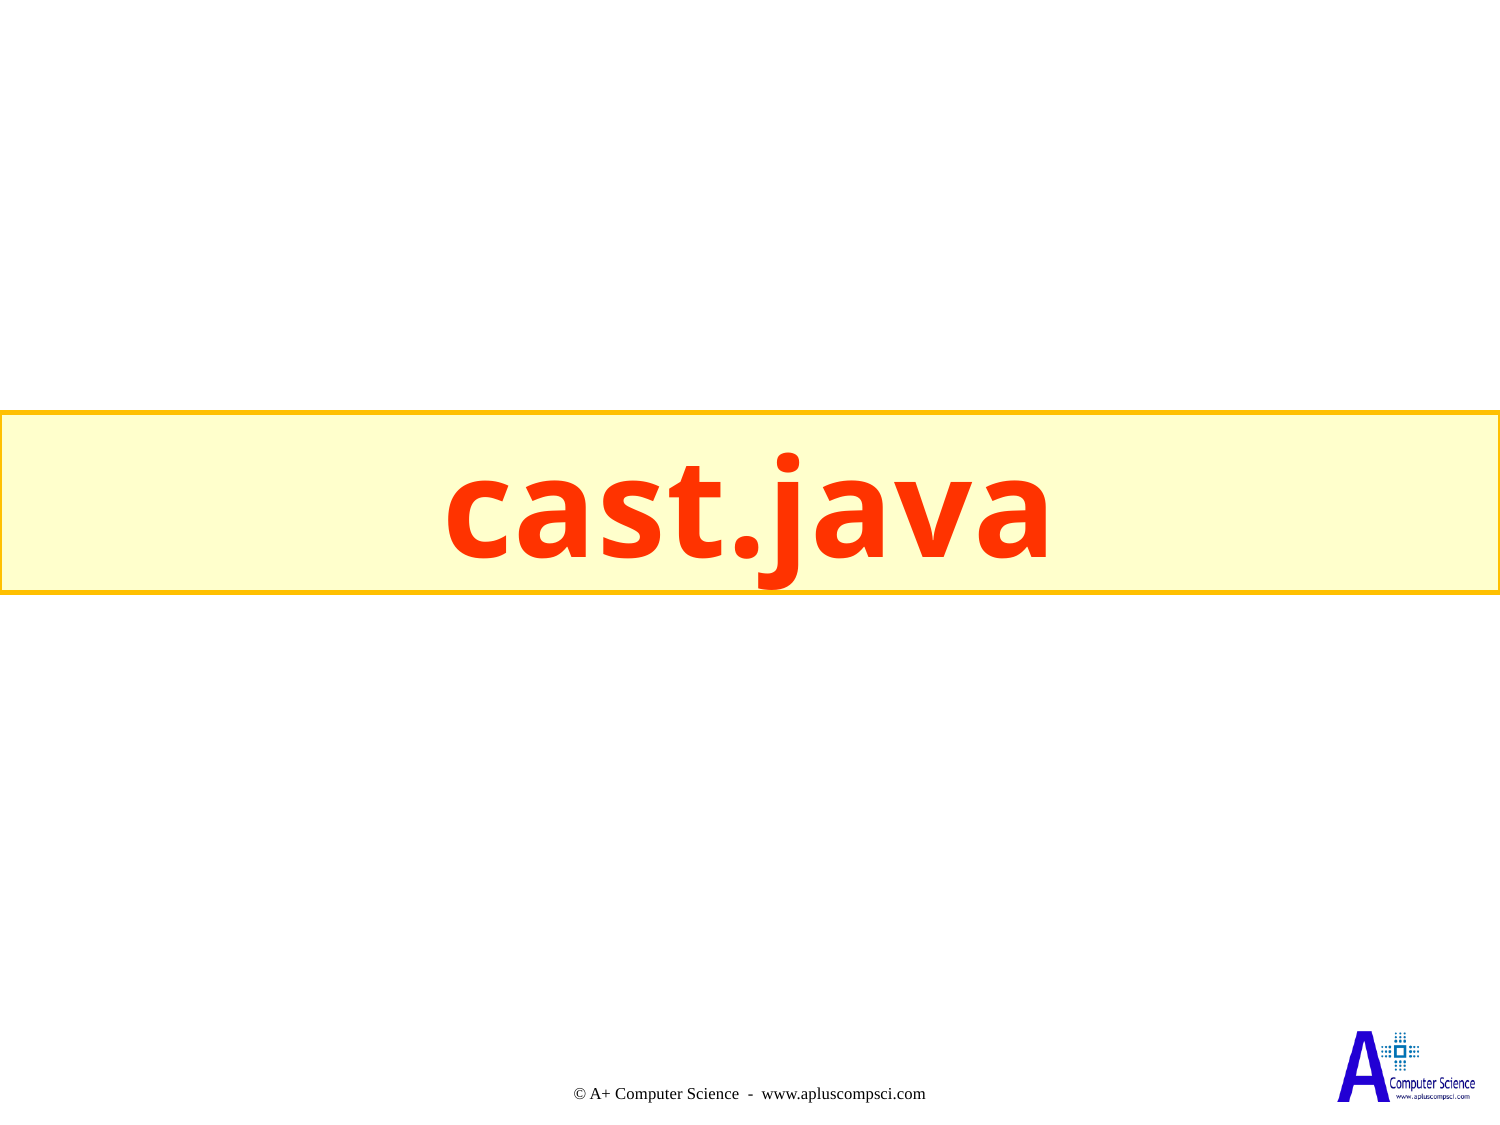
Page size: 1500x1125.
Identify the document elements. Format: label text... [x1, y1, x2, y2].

text_box cast.java [0, 412, 1500, 593]
footer © A+ Computer Science - www.apluscompsci.com [512, 1024, 988, 1101]
picture [1337, 1031, 1475, 1102]
